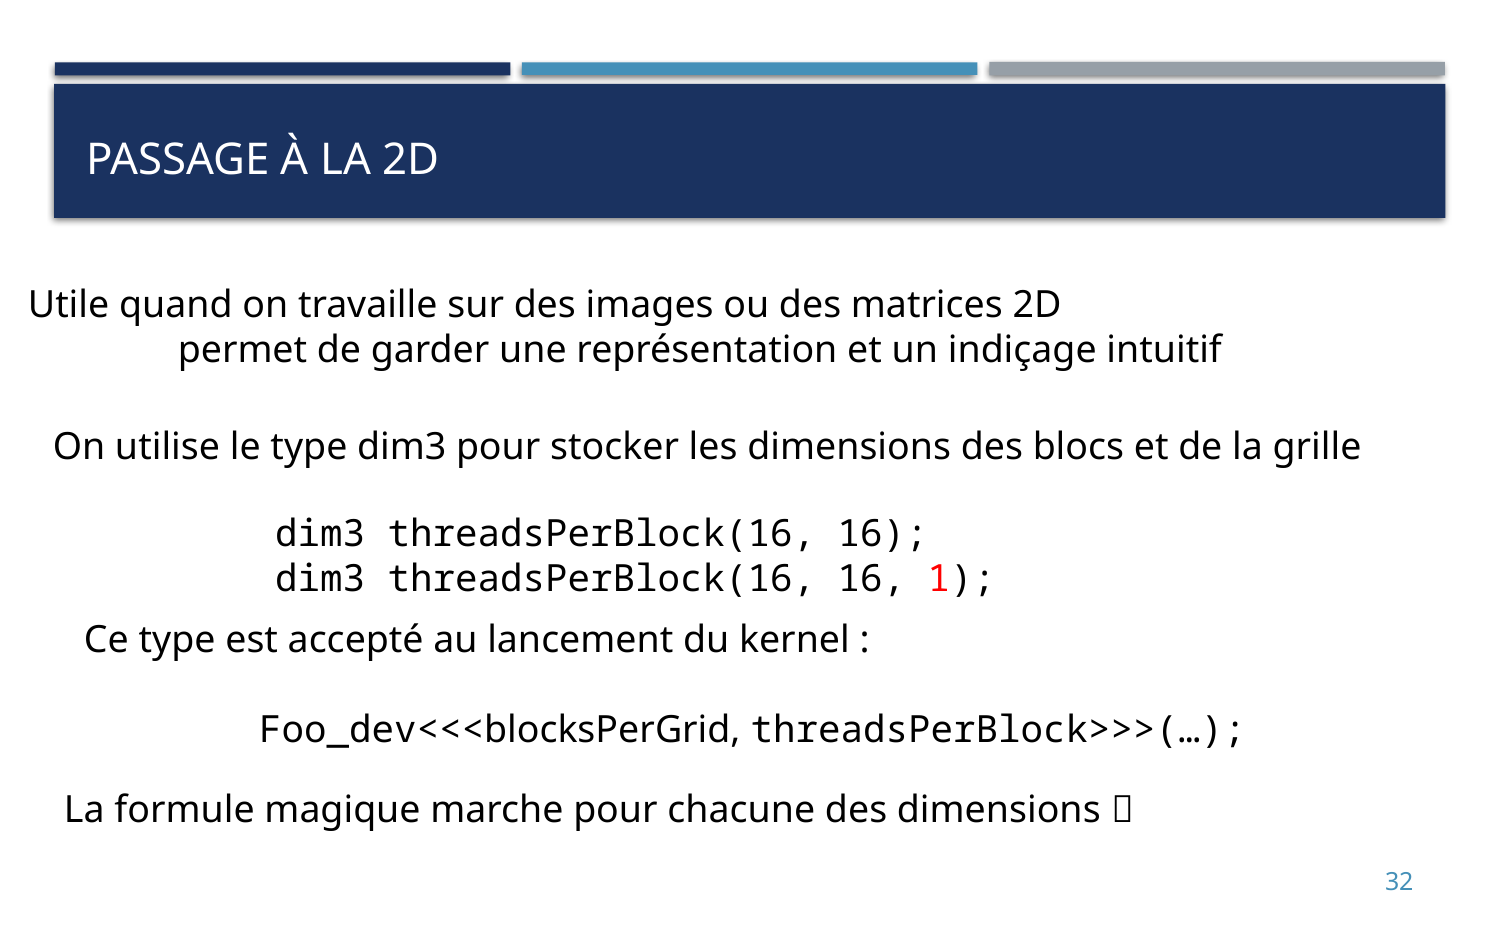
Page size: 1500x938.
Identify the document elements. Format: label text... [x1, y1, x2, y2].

text_box Foo_dev<<<blocksPerGrid, threadsPerBlock>>>(…); [244, 697, 1261, 758]
text_box La formule magique marche pour chacune des dimensions  [49, 777, 1149, 882]
text_box On utilise le type dim3 pour stocker les dimensions des blocs et de la grille [38, 414, 1379, 475]
text_box Ce type est accepté au lancement du kernel : [69, 607, 886, 712]
text_box dim3 threadsPerBlock(16, 16); dim3 threadsPerBlock(16, 16, 1); [260, 501, 1010, 606]
title Passage à la 2D [71, 95, 1429, 191]
slide_number 32 [1298, 857, 1429, 907]
text_box Utile quand on travaille sur des images ou des matrices 2D permet de garder une représentation et un indiçage intuitif [13, 272, 1238, 378]
